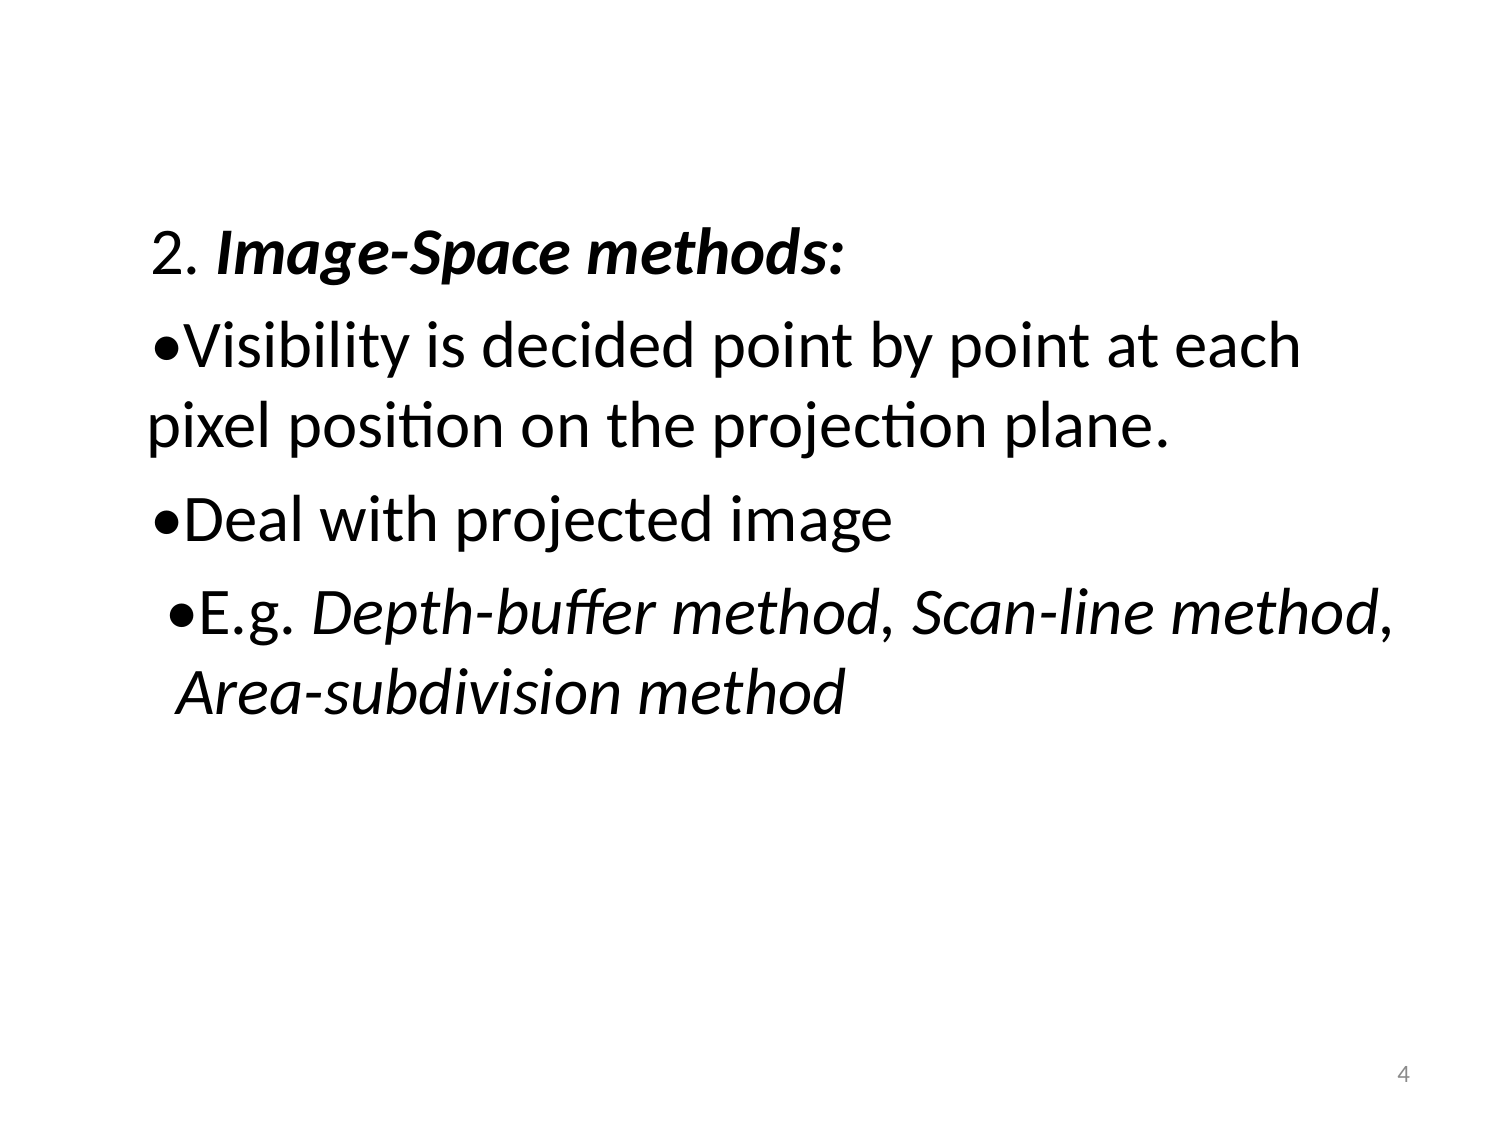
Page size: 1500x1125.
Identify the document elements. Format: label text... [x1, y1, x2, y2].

list 2. Image-Space methods: •Visibility is decided point by point at each pixel position on the projection plane. •Deal with projected image •E.g. Depth-buffer method, Scan-line method, Area-subdivision method [75, 200, 1425, 1005]
slide_number 4 [1074, 1042, 1425, 1103]
